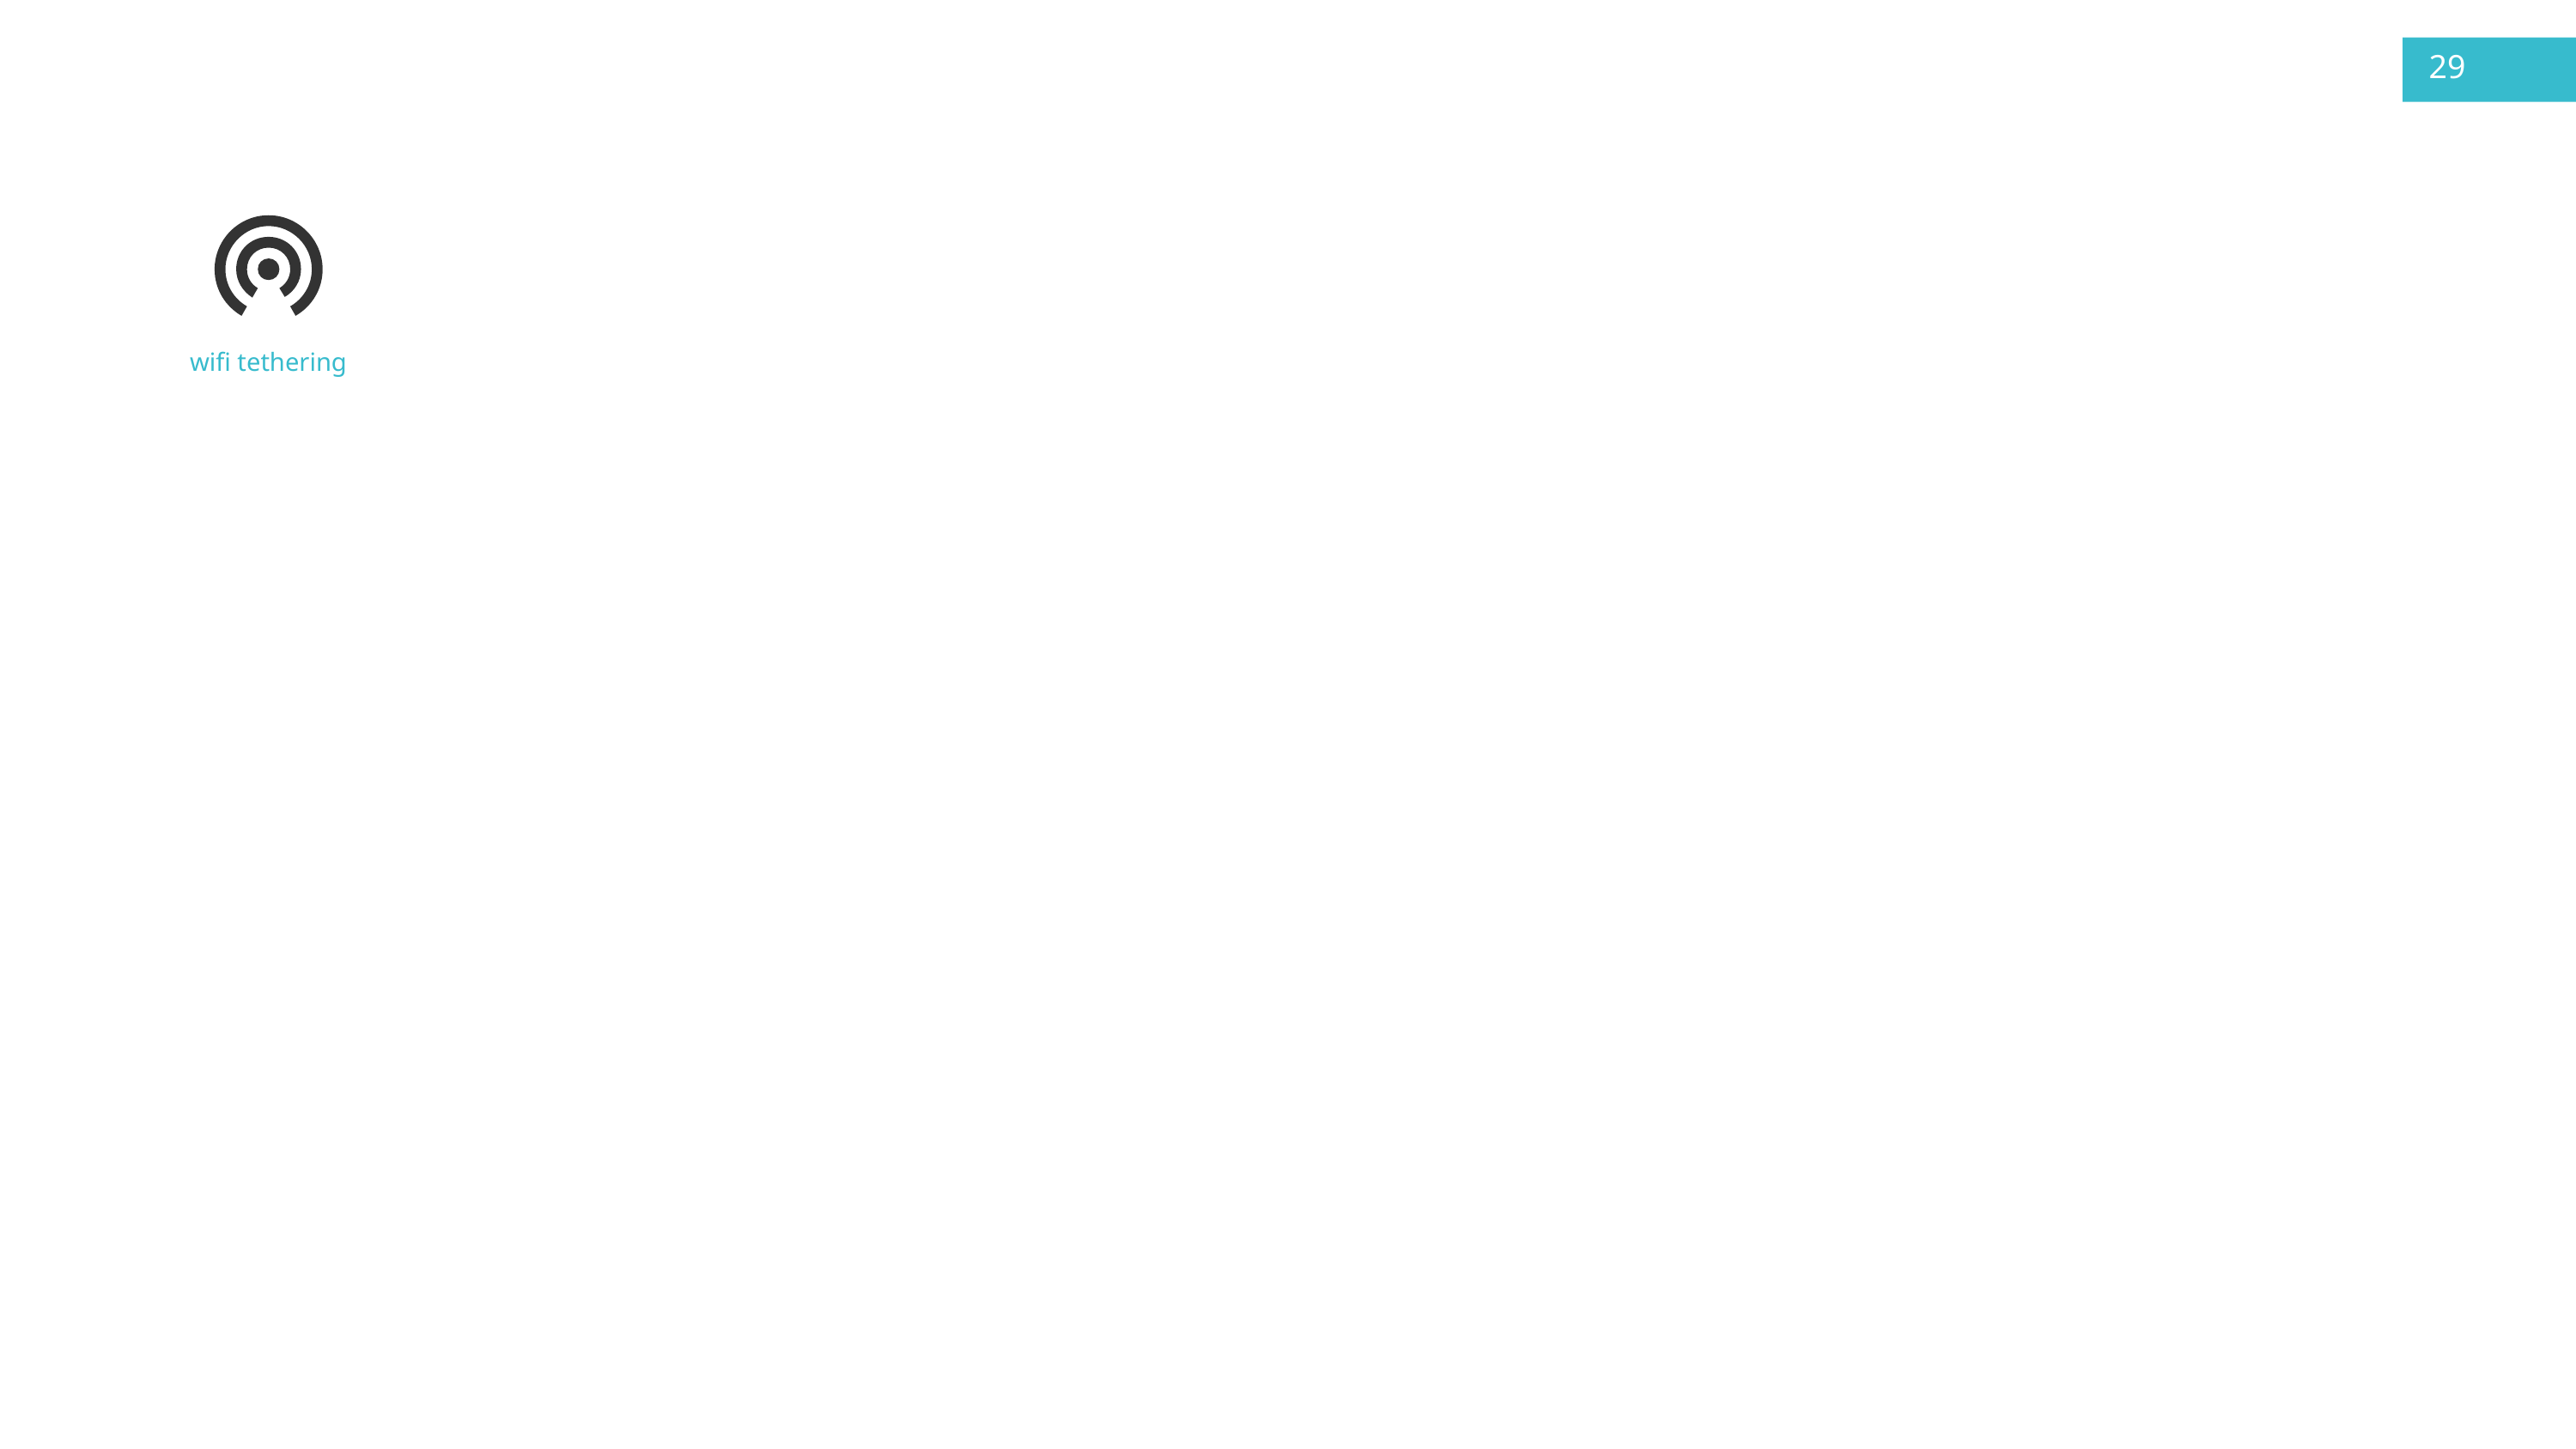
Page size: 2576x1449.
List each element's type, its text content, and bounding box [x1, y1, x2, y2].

text_box [214, 215, 323, 316]
slide_number 29 [2415, 35, 2502, 100]
text_box wifi tethering [89, 339, 447, 383]
